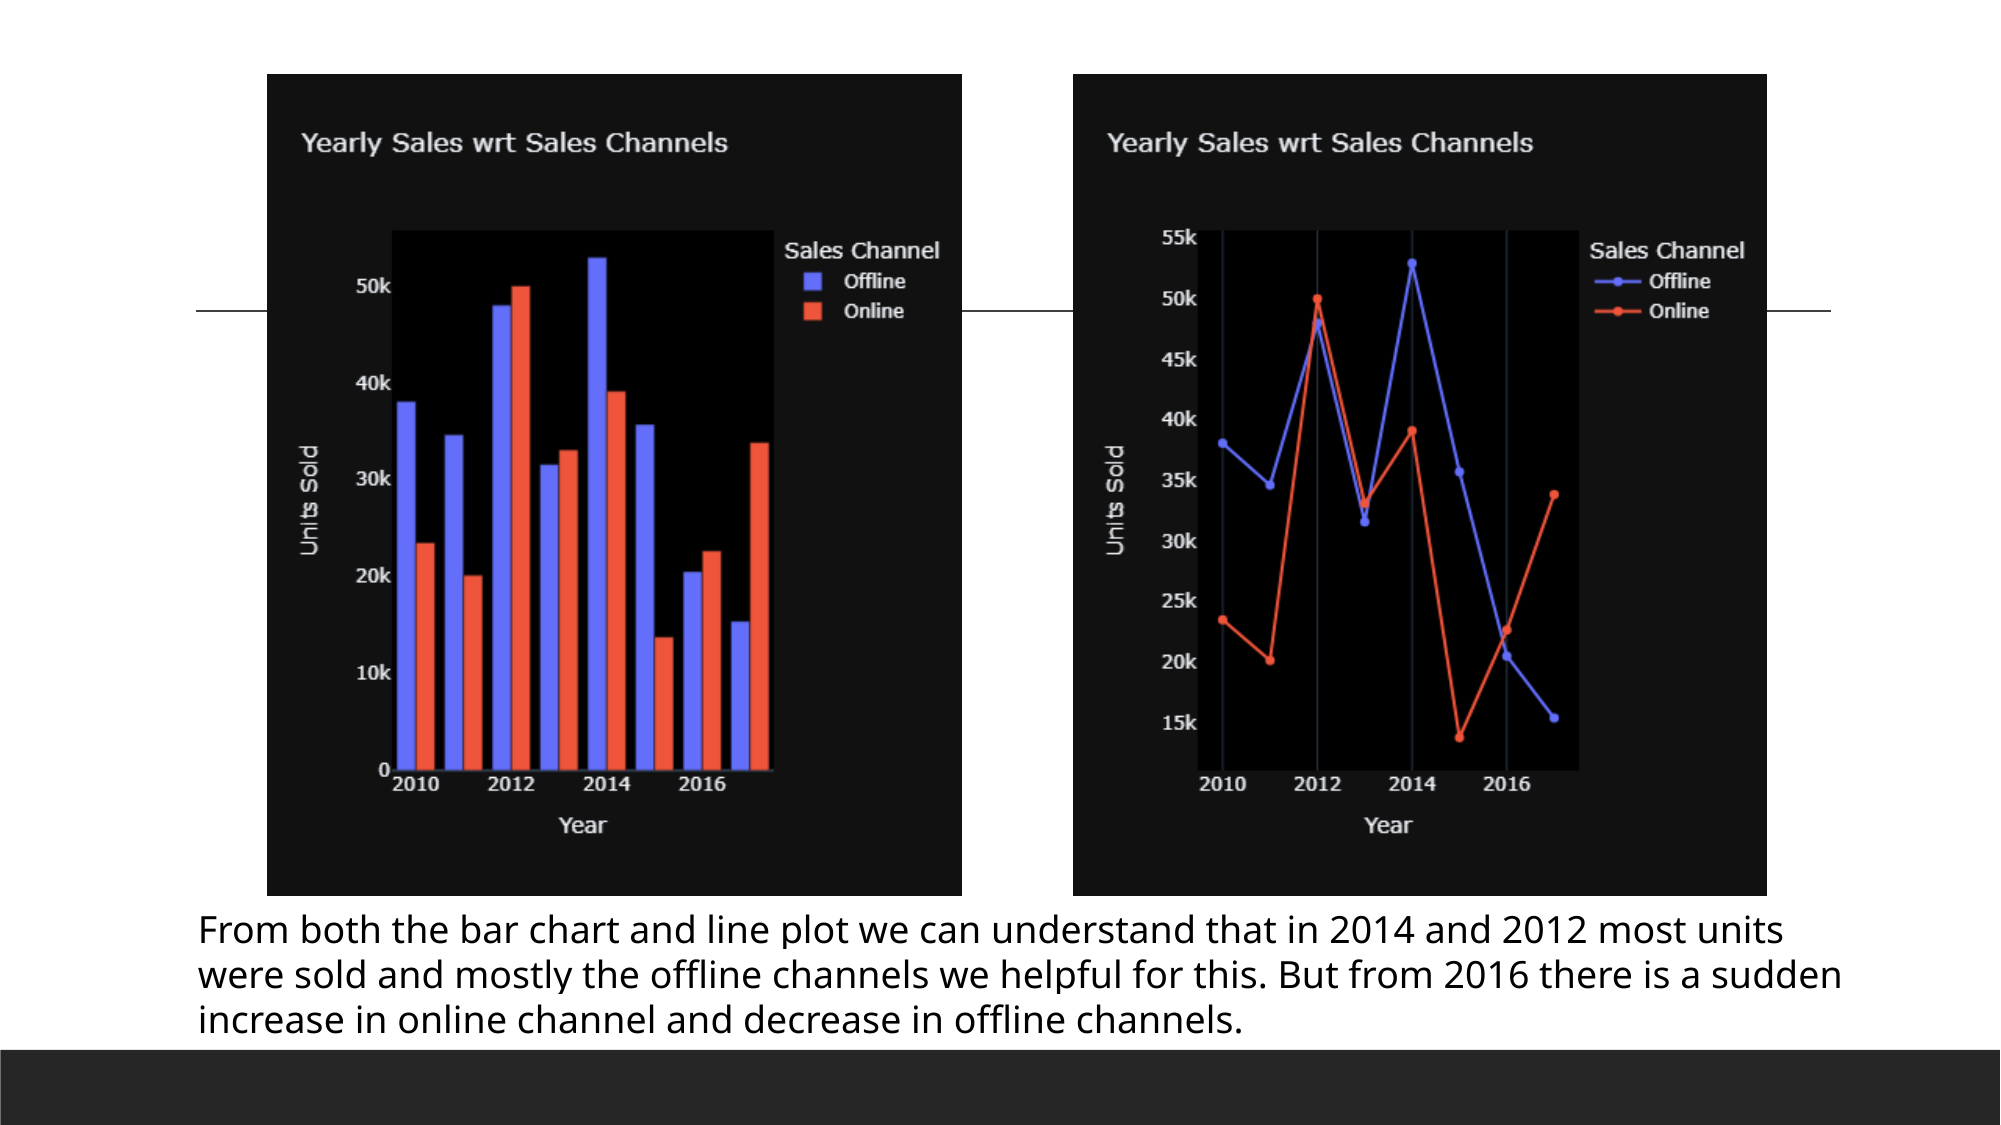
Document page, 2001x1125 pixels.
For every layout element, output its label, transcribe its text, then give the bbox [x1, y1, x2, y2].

picture [1072, 74, 1768, 896]
text_box From both the bar chart and line plot we can understand that in 2014 and 2012 most units were sold and mostly the offline channels we helpful for this. But from 2016 there is a sudden increase in online channel and decrease in offline channels. [183, 898, 1895, 1049]
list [266, 74, 962, 896]
